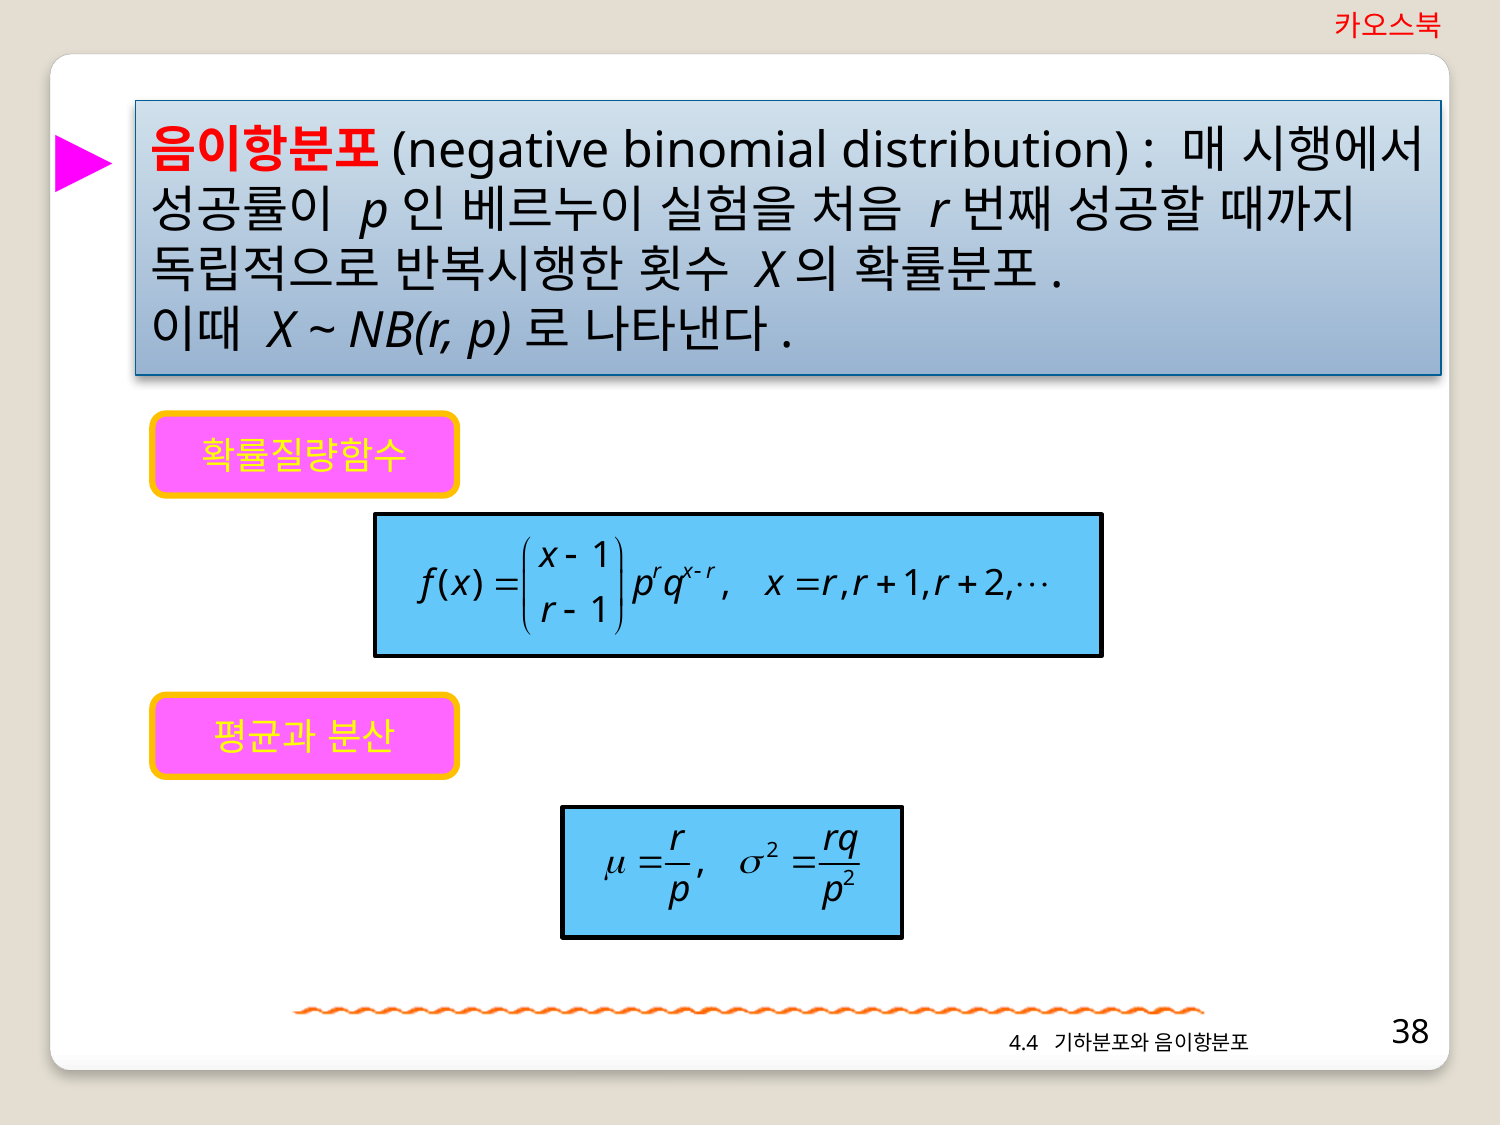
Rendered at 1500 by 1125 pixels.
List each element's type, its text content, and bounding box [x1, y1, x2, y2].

text_box 카오스북 [1277, 0, 1500, 50]
text_box 확률질량함수 [148, 409, 461, 500]
picture [281, 1003, 1219, 1020]
text_box ▶ [41, 101, 124, 207]
footer 4.4 기하분포와 음이항분포 [994, 1002, 1369, 1063]
text_box [372, 511, 1105, 660]
text_box 음이항분포(negative binomial distribution) : 매 시행에서 성공률이 p인 베르누이 실험을 처음 r번째 성공할 때까지 독립적으로 반복시행한 횟수 X의 확률분포. 이때 X ~ NB(r, p)로 나타낸다. [135, 100, 1442, 376]
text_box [409, 528, 1056, 644]
slide_number 38 [1369, 1002, 1445, 1063]
text_box [559, 803, 906, 941]
text_box 평균과 분산 [148, 691, 461, 781]
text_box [596, 815, 868, 920]
